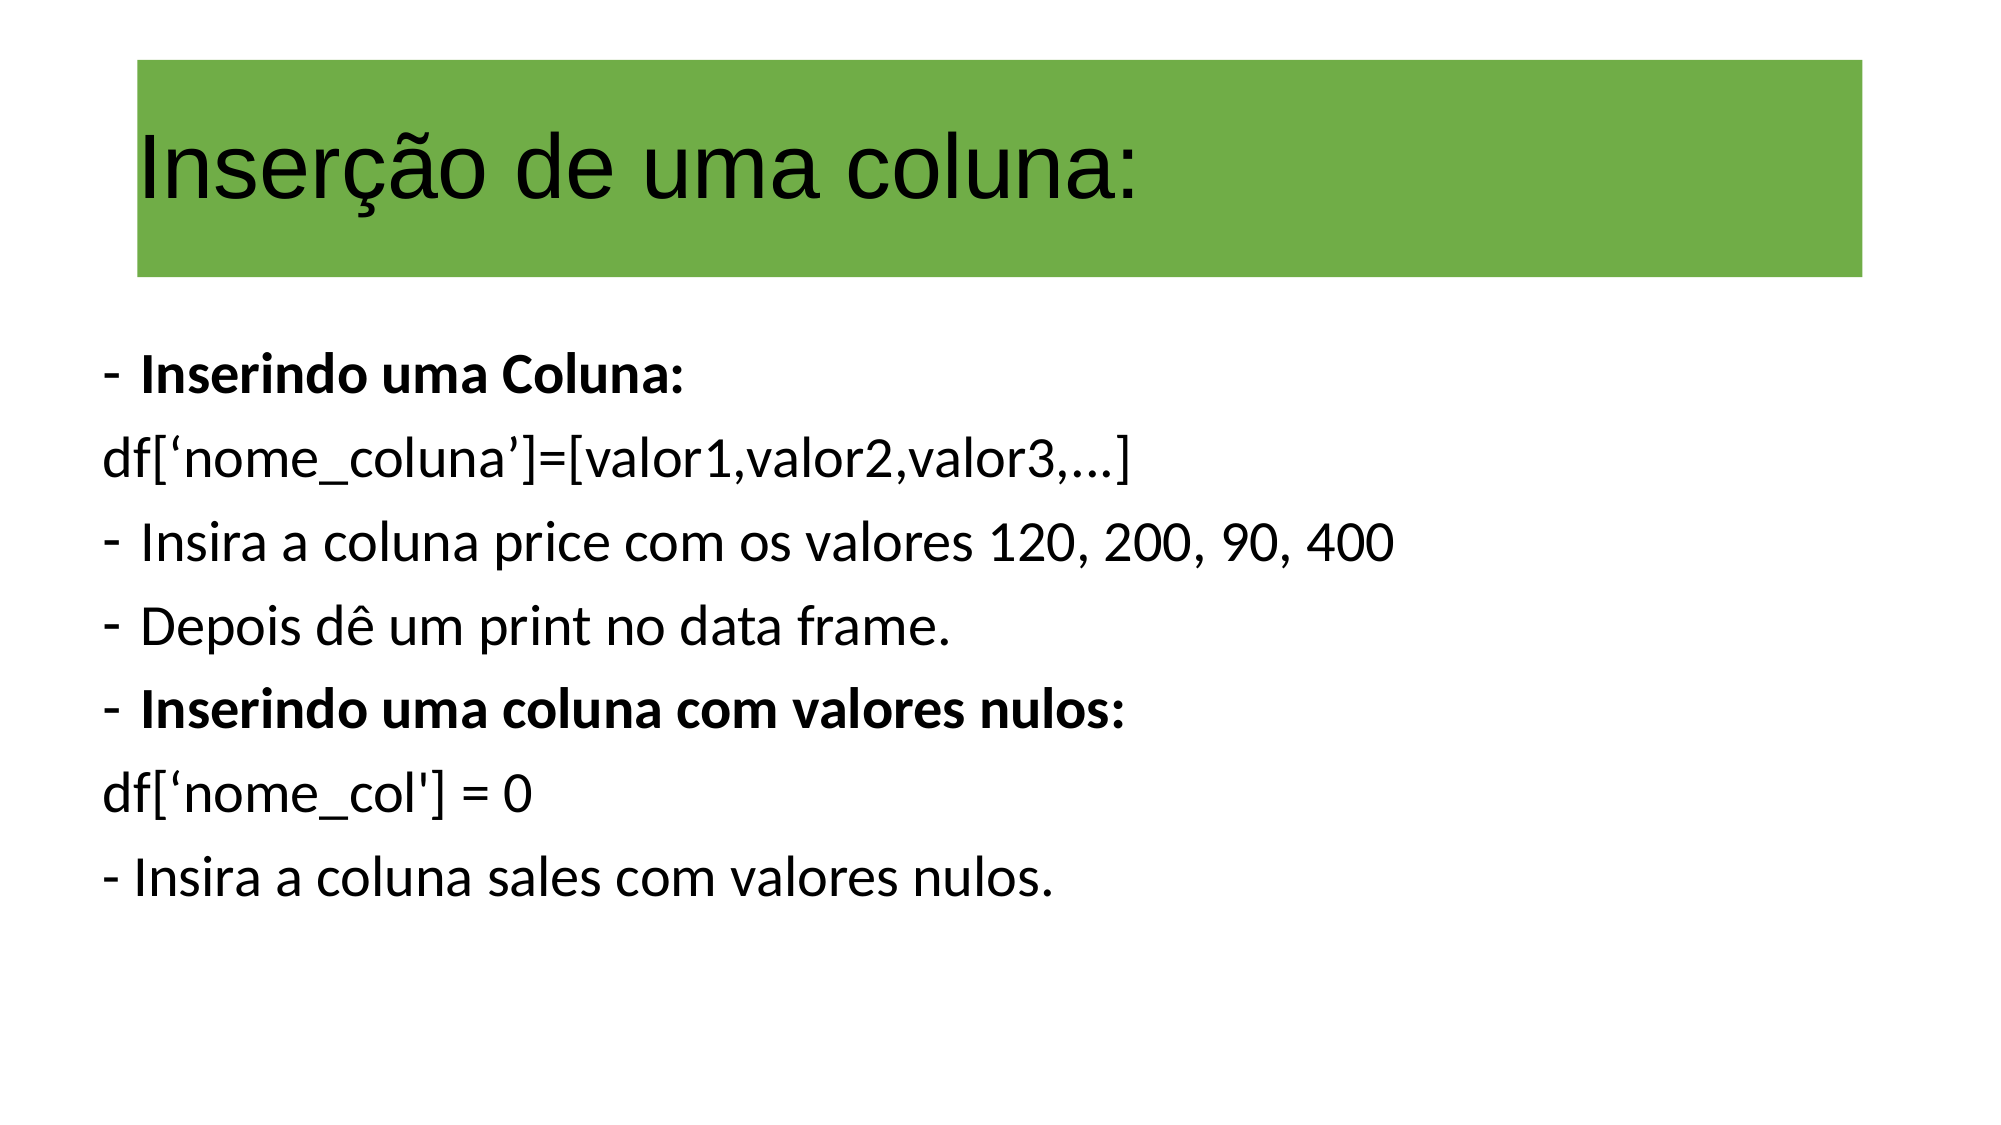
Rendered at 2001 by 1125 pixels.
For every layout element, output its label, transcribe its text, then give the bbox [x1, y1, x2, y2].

subtitle Inserindo uma Coluna: df[‘nome_coluna’]=[valor1,valor2,valor3,...] Insira a coluna price com os valores 120, 200, 90, 400 Depois dê um print no data frame. Inserindo uma coluna com valores nulos: df[‘nome_col'] = 0 - Insira a coluna sales com valores nulos. [102, 309, 1828, 1027]
title Inserção de uma coluna: [137, 59, 1863, 278]
